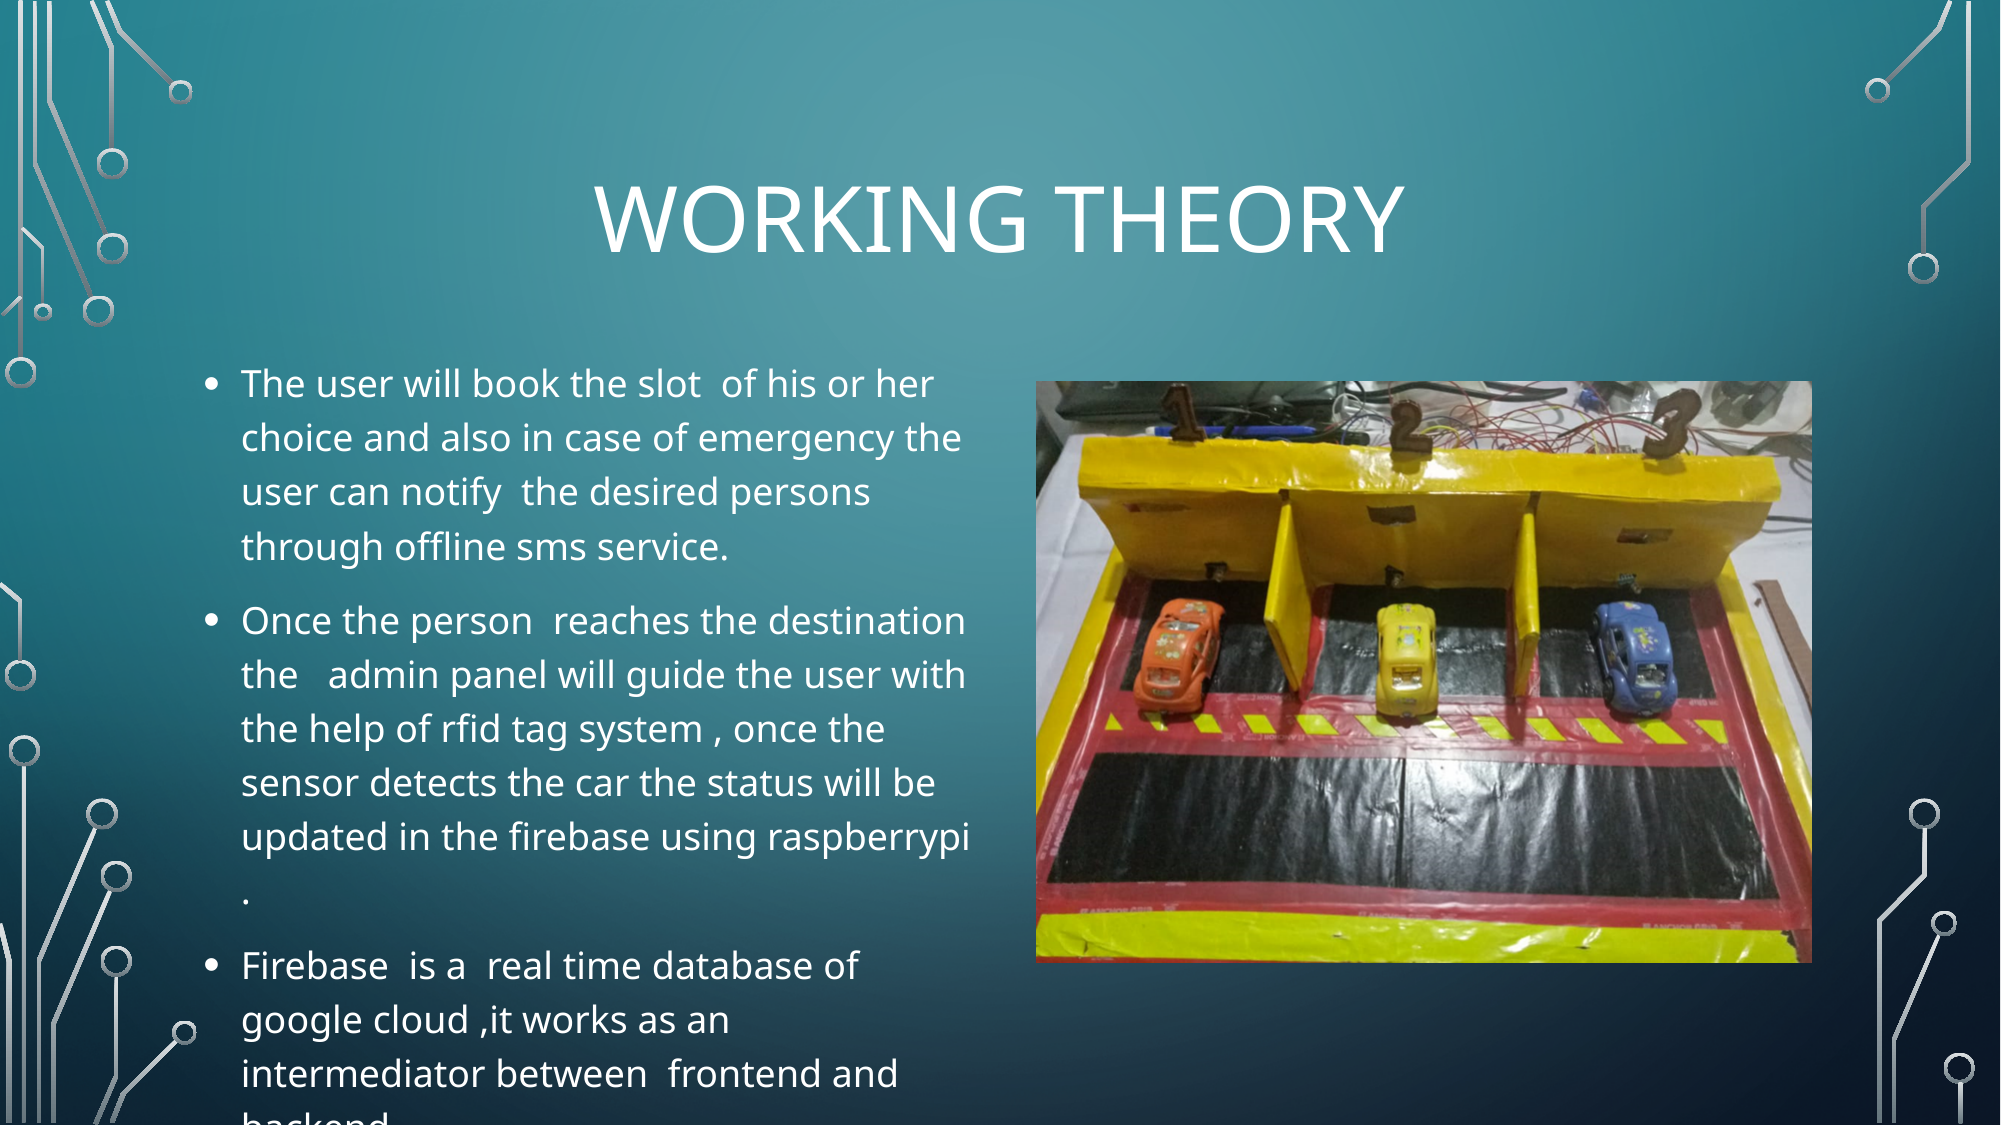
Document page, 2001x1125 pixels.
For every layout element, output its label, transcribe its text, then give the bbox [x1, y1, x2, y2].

title Working theory [187, 101, 1813, 344]
list The user will book the slot of his or her choice and also in case of emergency the user can notify the desired persons through offline sms service. Once the person reaches the destination the admin panel will guide the user with the help of rfid tag system , once the sensor detects the car the status will be updated in the firebase using raspberrypi . Firebase is a real time database of google cloud ,it works as an intermediator between frontend and backend. [188, 343, 989, 925]
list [1036, 381, 1812, 963]
